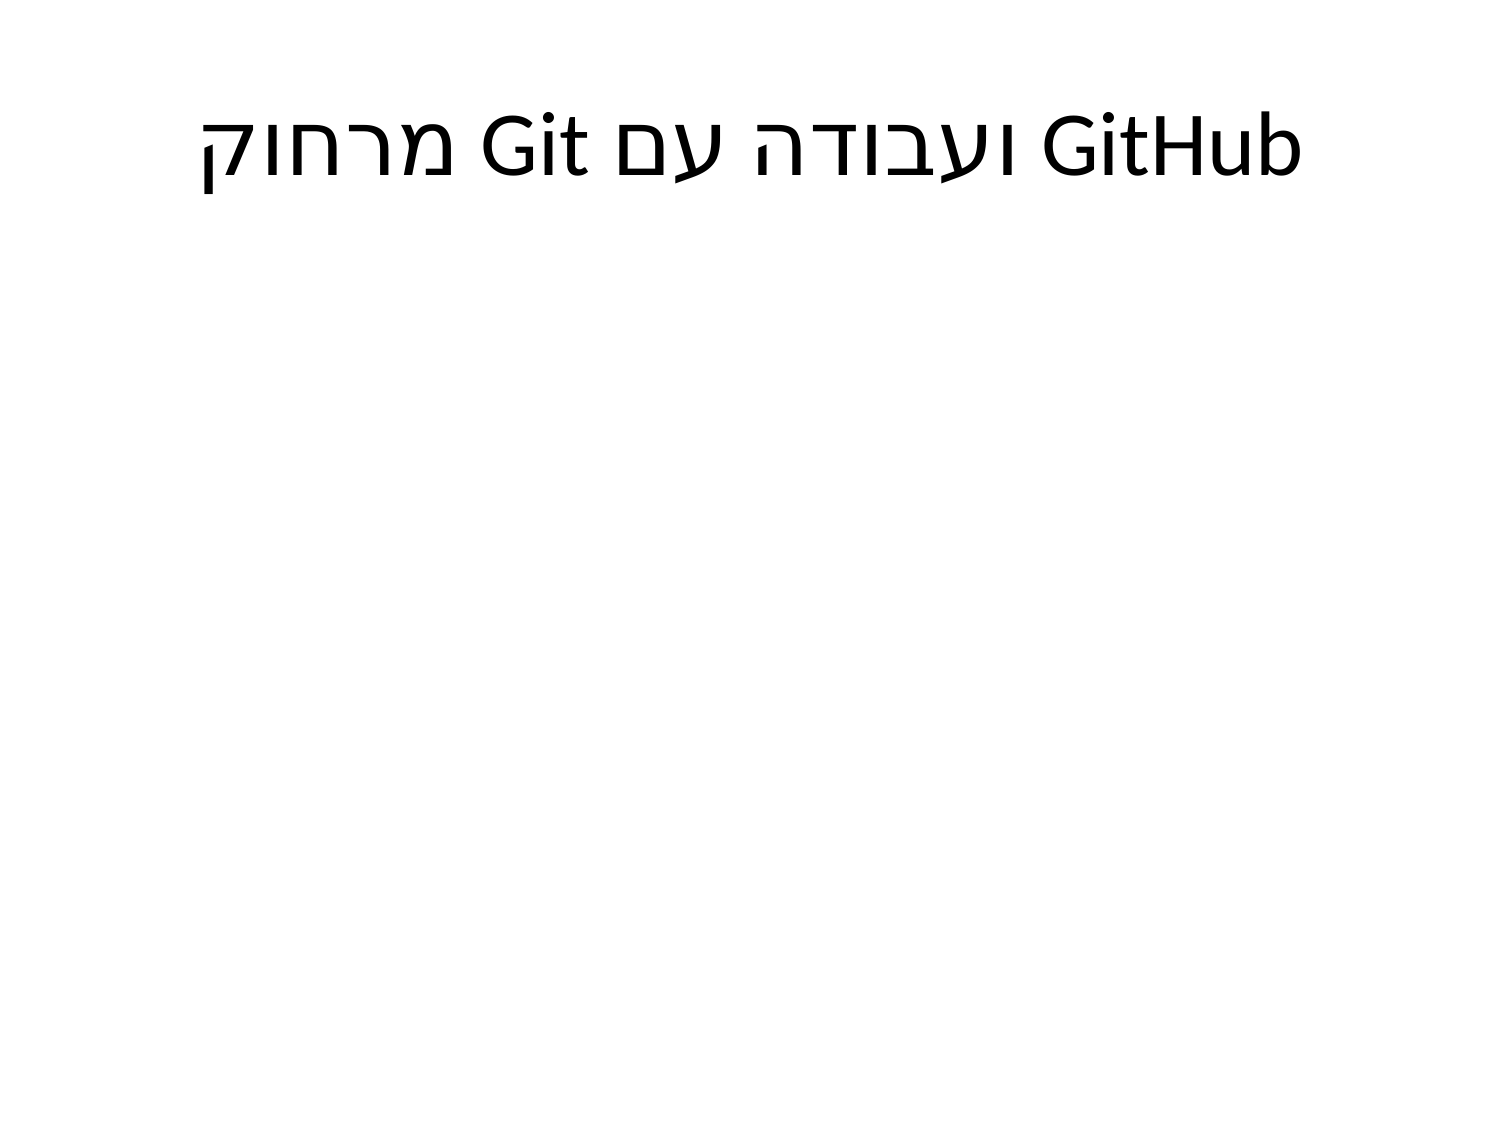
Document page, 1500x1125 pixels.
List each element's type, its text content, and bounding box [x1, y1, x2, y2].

title GitHub ועבודה עם Git מרחוק [75, 45, 1425, 233]
